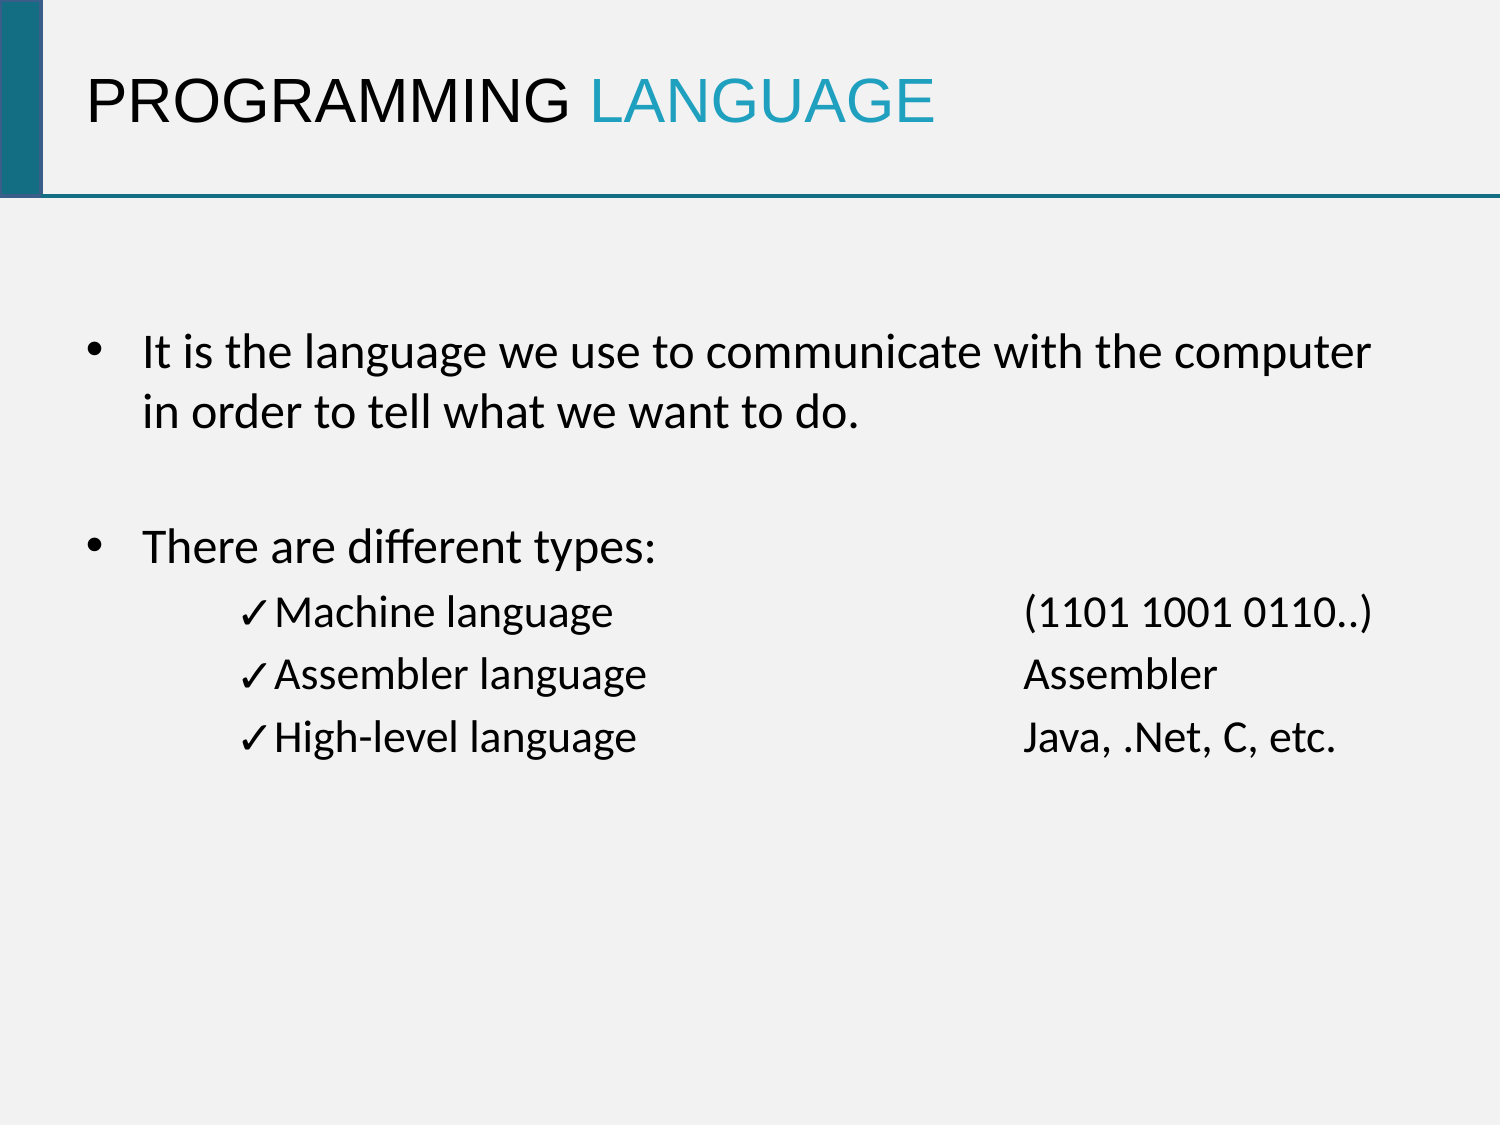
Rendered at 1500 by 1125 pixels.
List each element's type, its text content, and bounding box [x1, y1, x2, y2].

list It is the language we use to communicate with the computer in order to tell what we want to do. There are different types: Machine language (1101 1001 0110..) Assembler language Assembler High-level language Java, .Net, C, etc. [70, 243, 1430, 1100]
text_box PROGRAMMING LANGUAGE [70, 0, 1294, 194]
text_box [0, 0, 42, 197]
